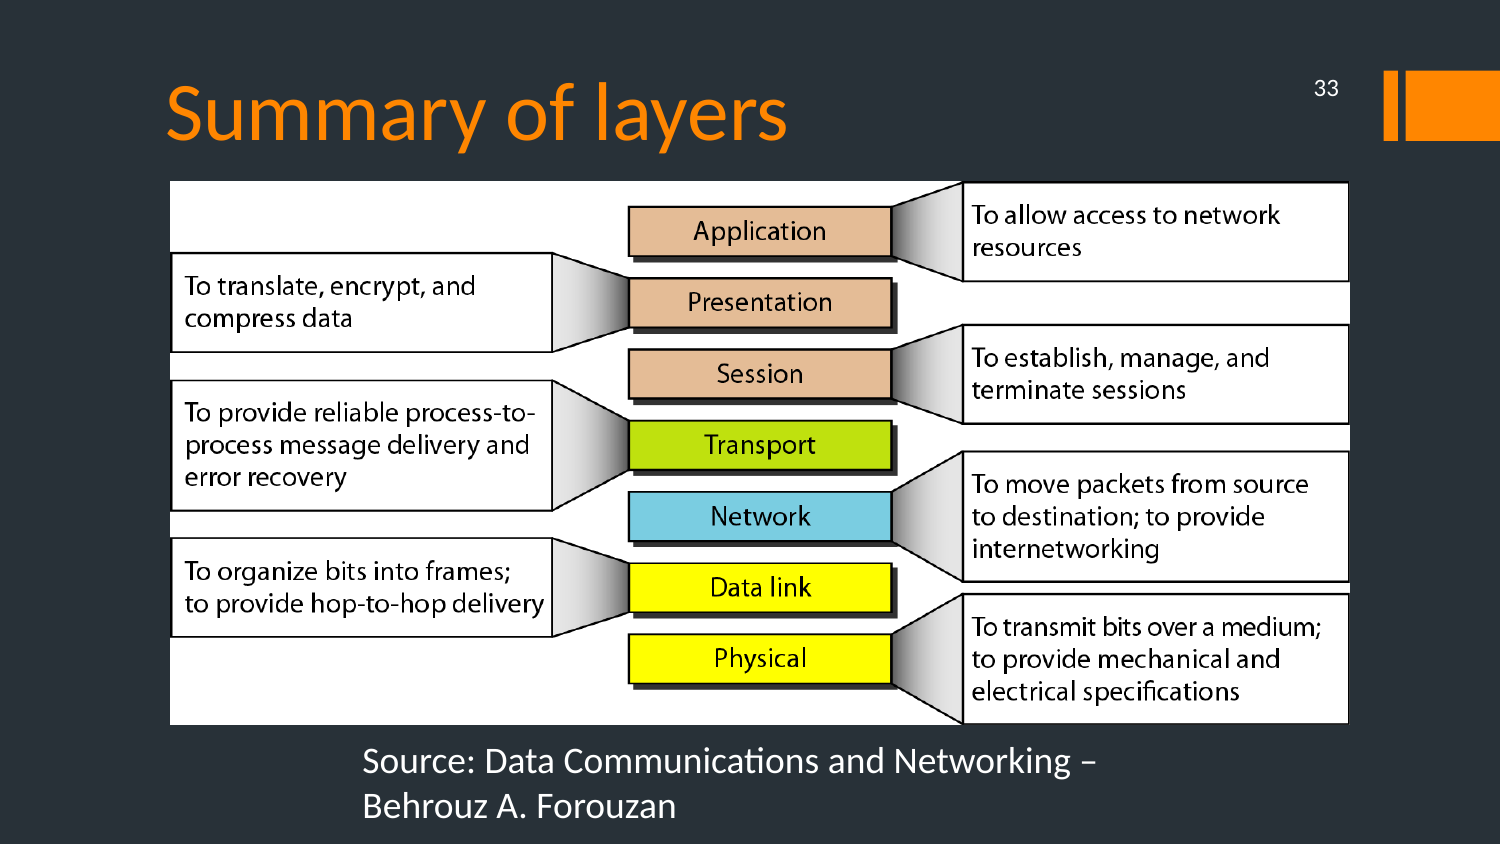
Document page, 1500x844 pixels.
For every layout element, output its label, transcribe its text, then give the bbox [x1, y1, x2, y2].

slide_number 33 [1199, 67, 1355, 105]
title Summary of layers [150, 22, 1350, 165]
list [169, 181, 1351, 725]
text_box Source: Data Communications and Networking – Behrouz A. Forouzan [351, 737, 1244, 832]
